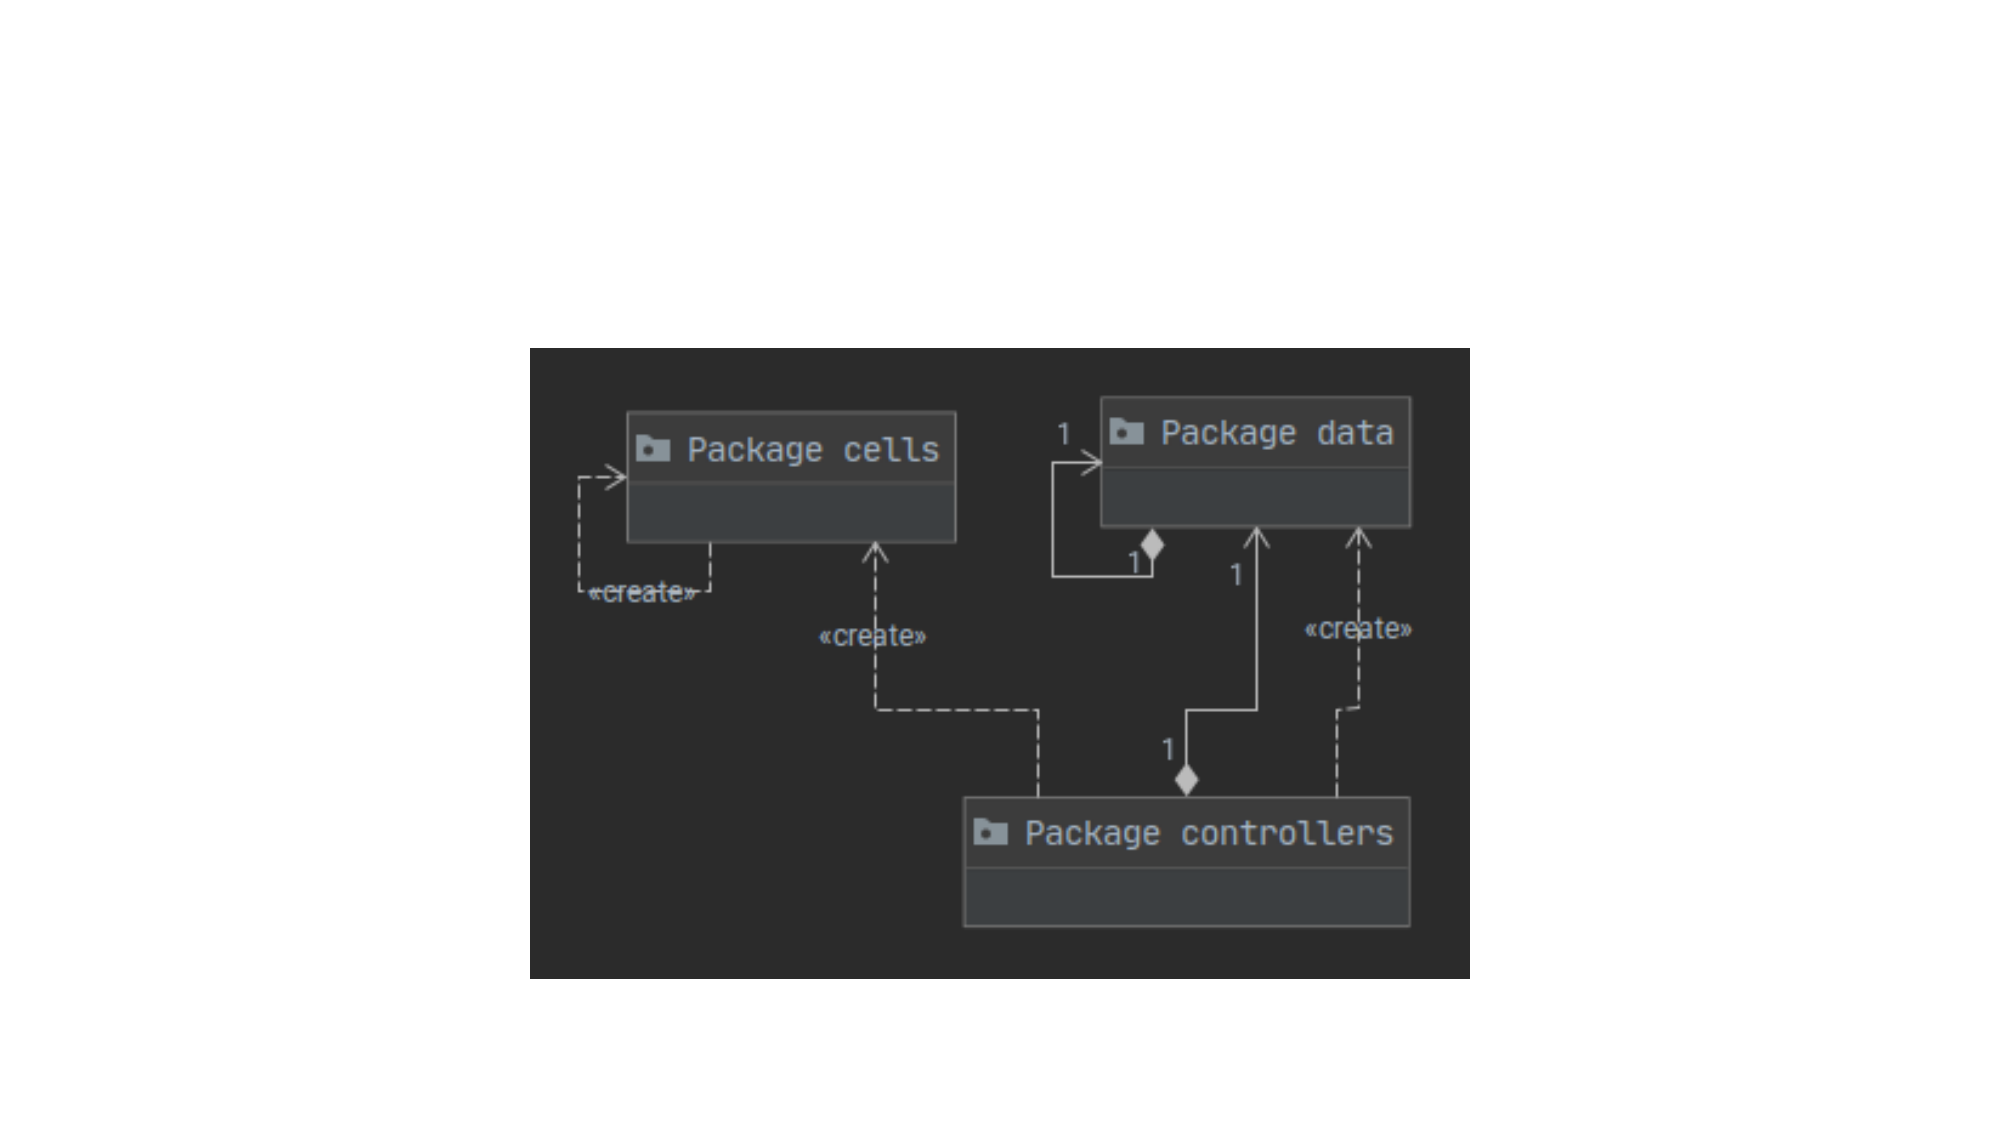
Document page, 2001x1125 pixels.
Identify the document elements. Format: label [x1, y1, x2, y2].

list [530, 348, 1470, 979]
